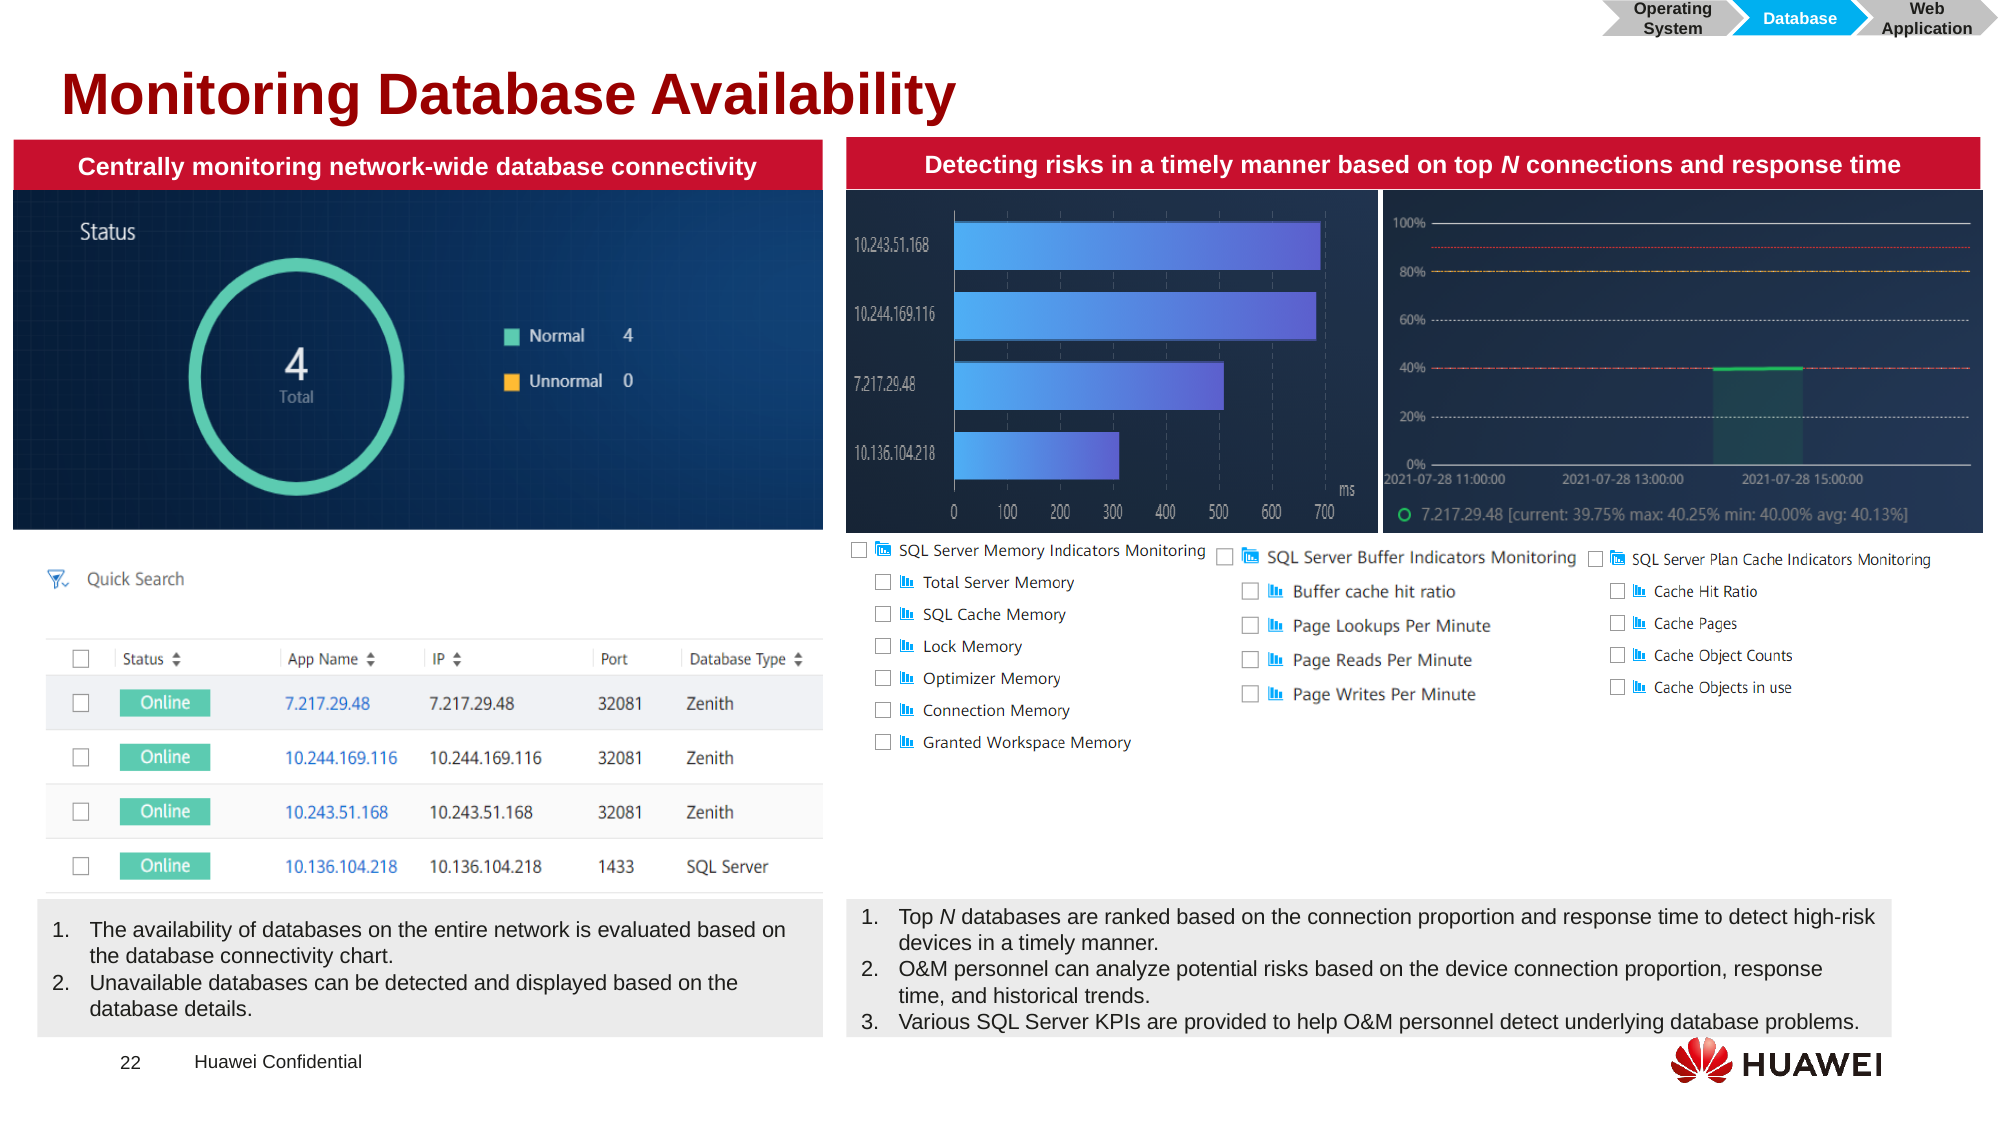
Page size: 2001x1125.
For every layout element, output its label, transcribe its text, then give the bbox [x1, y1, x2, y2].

picture [1383, 190, 1983, 533]
text_box Web Application [1856, 0, 1999, 36]
picture [13, 190, 823, 900]
text_box Detecting risks in a timely manner based on top N connections and response time [846, 137, 1981, 190]
title Monitoring Database Availability [60, 54, 1439, 138]
picture [1671, 1038, 1881, 1083]
text_box Top N databases are ranked based on the connection proportion and response time to detect high-risk devices in a timely manner. O&M personnel can analyze potential risks based on the device connection proportion, response time, and historical trends. Various SQL Server KPIs are provided to help O&M personnel detect underlying database problems. [846, 899, 1892, 1038]
text_box The availability of databases on the entire network is evaluated based on the database connectivity chart. Unavailable databases can be detected and displayed based on the database details. [37, 900, 823, 1038]
text_box Centrally monitoring network-wide database connectivity [13, 139, 823, 190]
text_box Operating System [1602, 0, 1745, 36]
text_box Database [1732, 0, 1869, 36]
picture [846, 190, 1378, 533]
picture [846, 538, 1987, 752]
